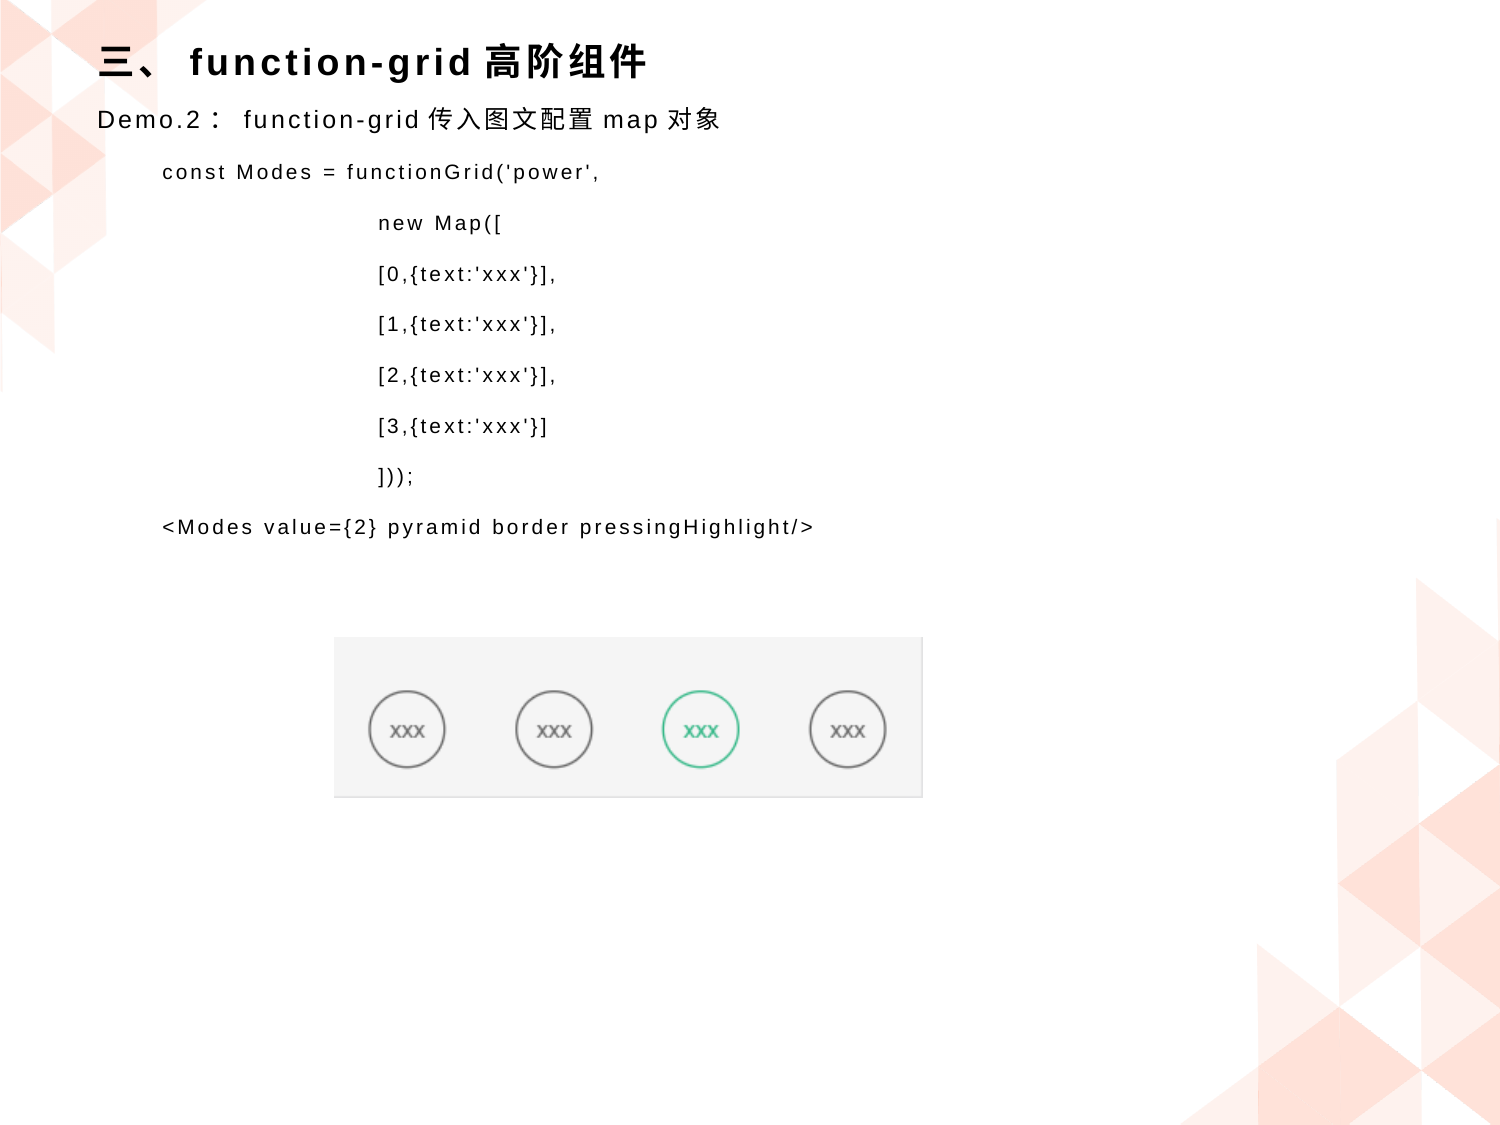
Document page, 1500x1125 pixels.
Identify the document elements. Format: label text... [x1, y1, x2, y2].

title 三、function-grid高阶组件 [82, 30, 1418, 89]
list Demo.2：function-grid传入图文配置map对象 const Modes = functionGrid('power', new Map([ [0,{text:'xxx'}], [1,{text:'xxx'}], [2,{text:'xxx'}], [3,{text:'xxx'}] ])); <Modes value={2} pyramid border pressingHighlight/> [82, 89, 1418, 1009]
picture [1177, 517, 1500, 1125]
picture [1, 0, 208, 392]
picture [334, 637, 923, 798]
